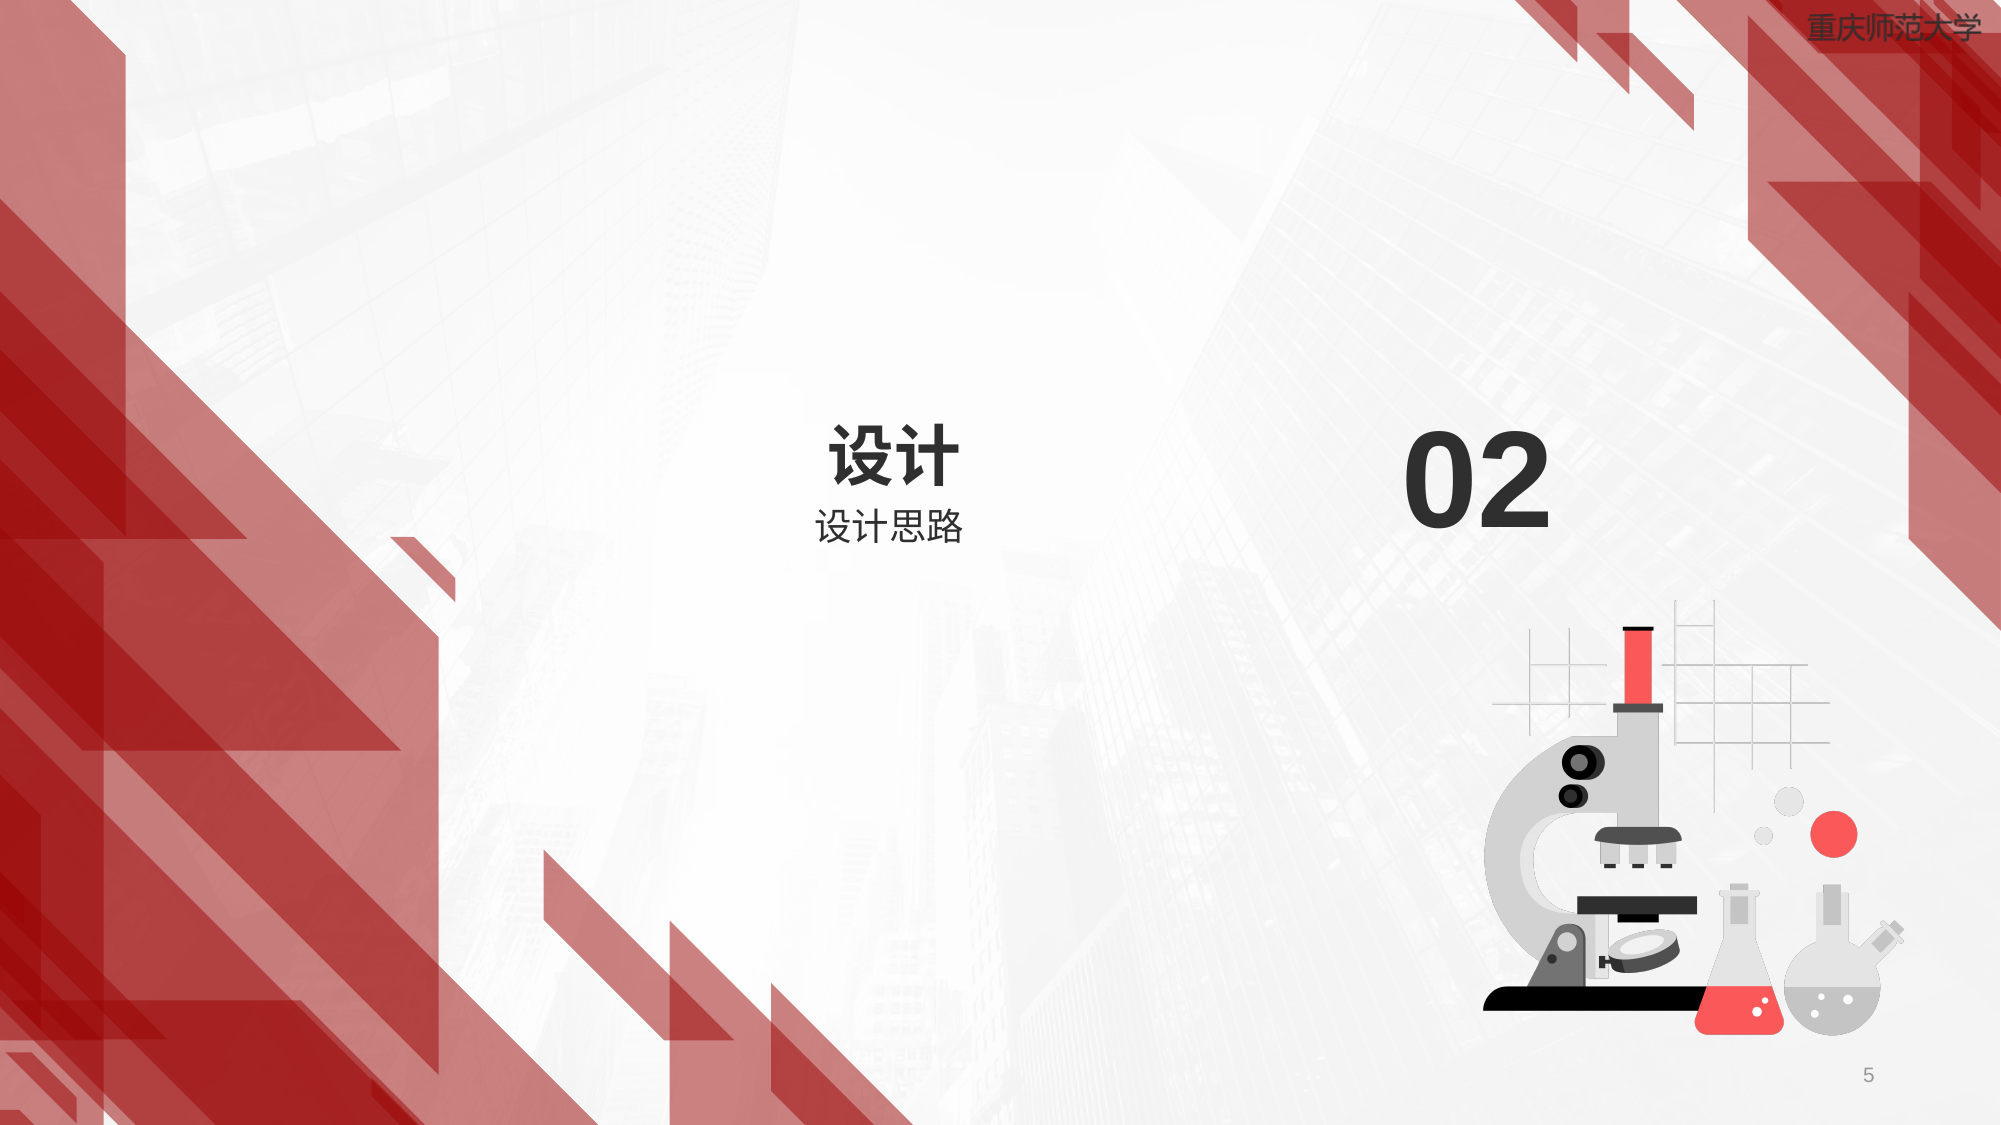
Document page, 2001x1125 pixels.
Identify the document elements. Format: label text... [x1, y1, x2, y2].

picture [1385, 510, 2000, 1125]
list 02 [1385, 380, 1571, 510]
picture [1789, 0, 2000, 63]
title 设计 [512, 397, 1385, 500]
list 设计思路 [512, 500, 1385, 657]
